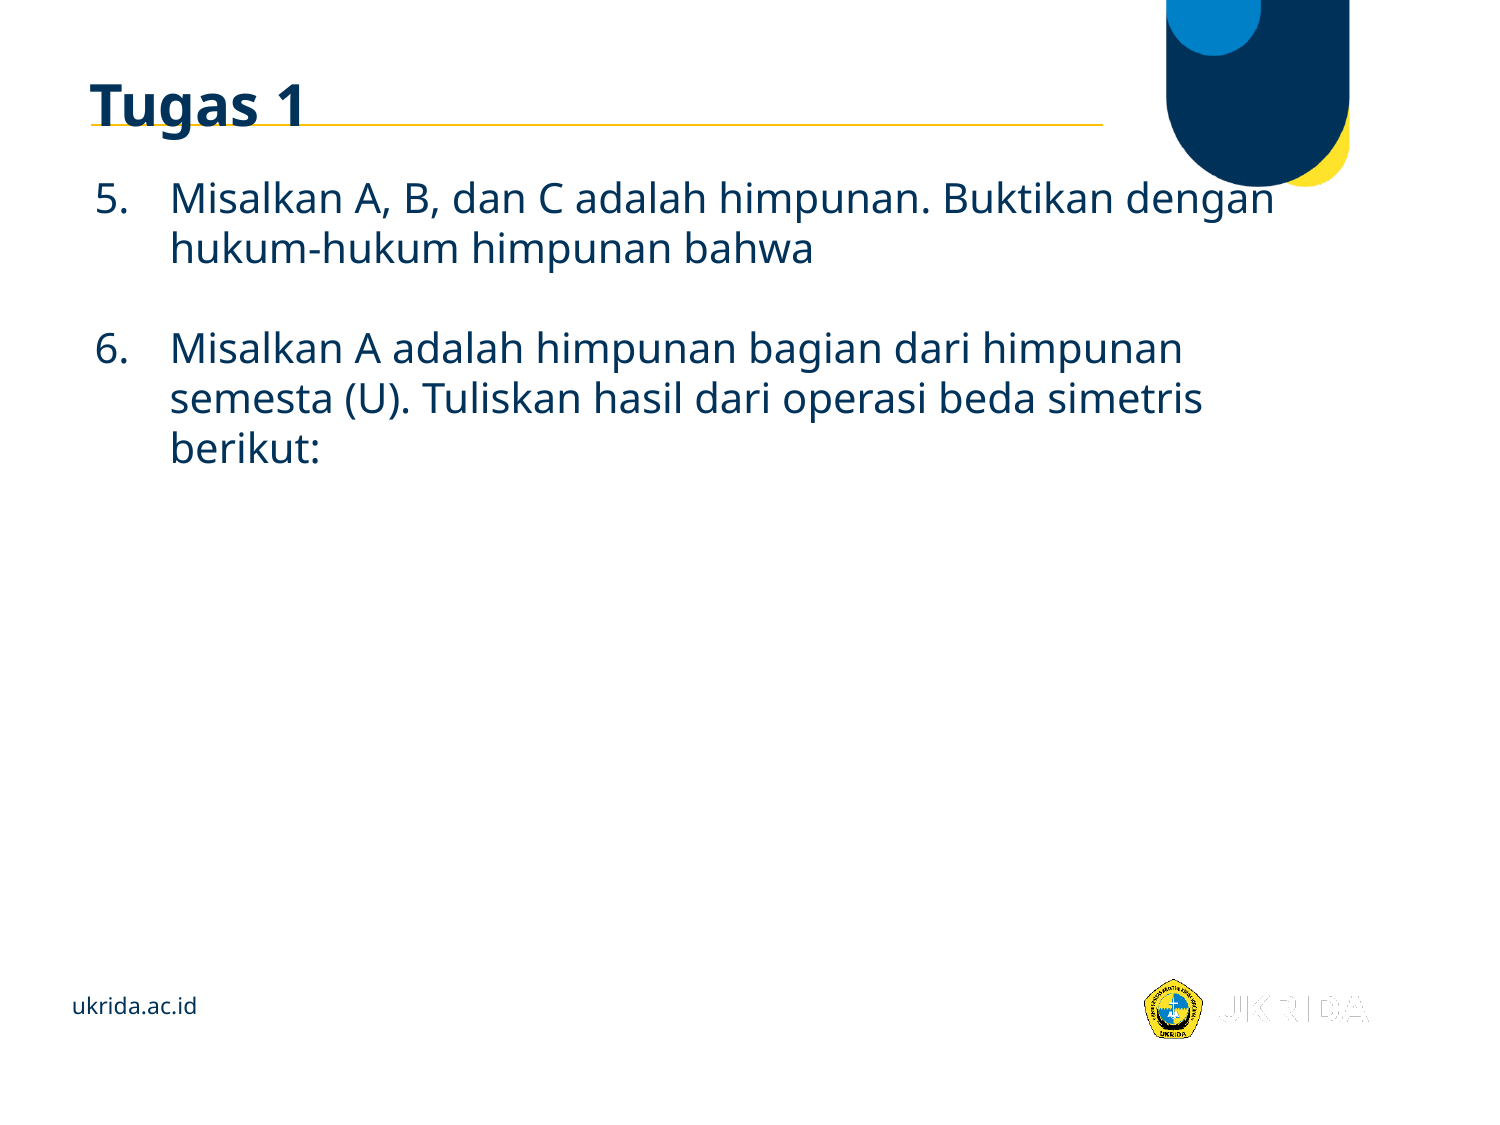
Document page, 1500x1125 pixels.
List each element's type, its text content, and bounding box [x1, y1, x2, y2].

picture [1143, 978, 1369, 1039]
text_box Tugas 1 [74, 47, 965, 146]
text_box ukrida.ac.id [57, 978, 722, 1027]
picture [1150, 0, 1500, 209]
